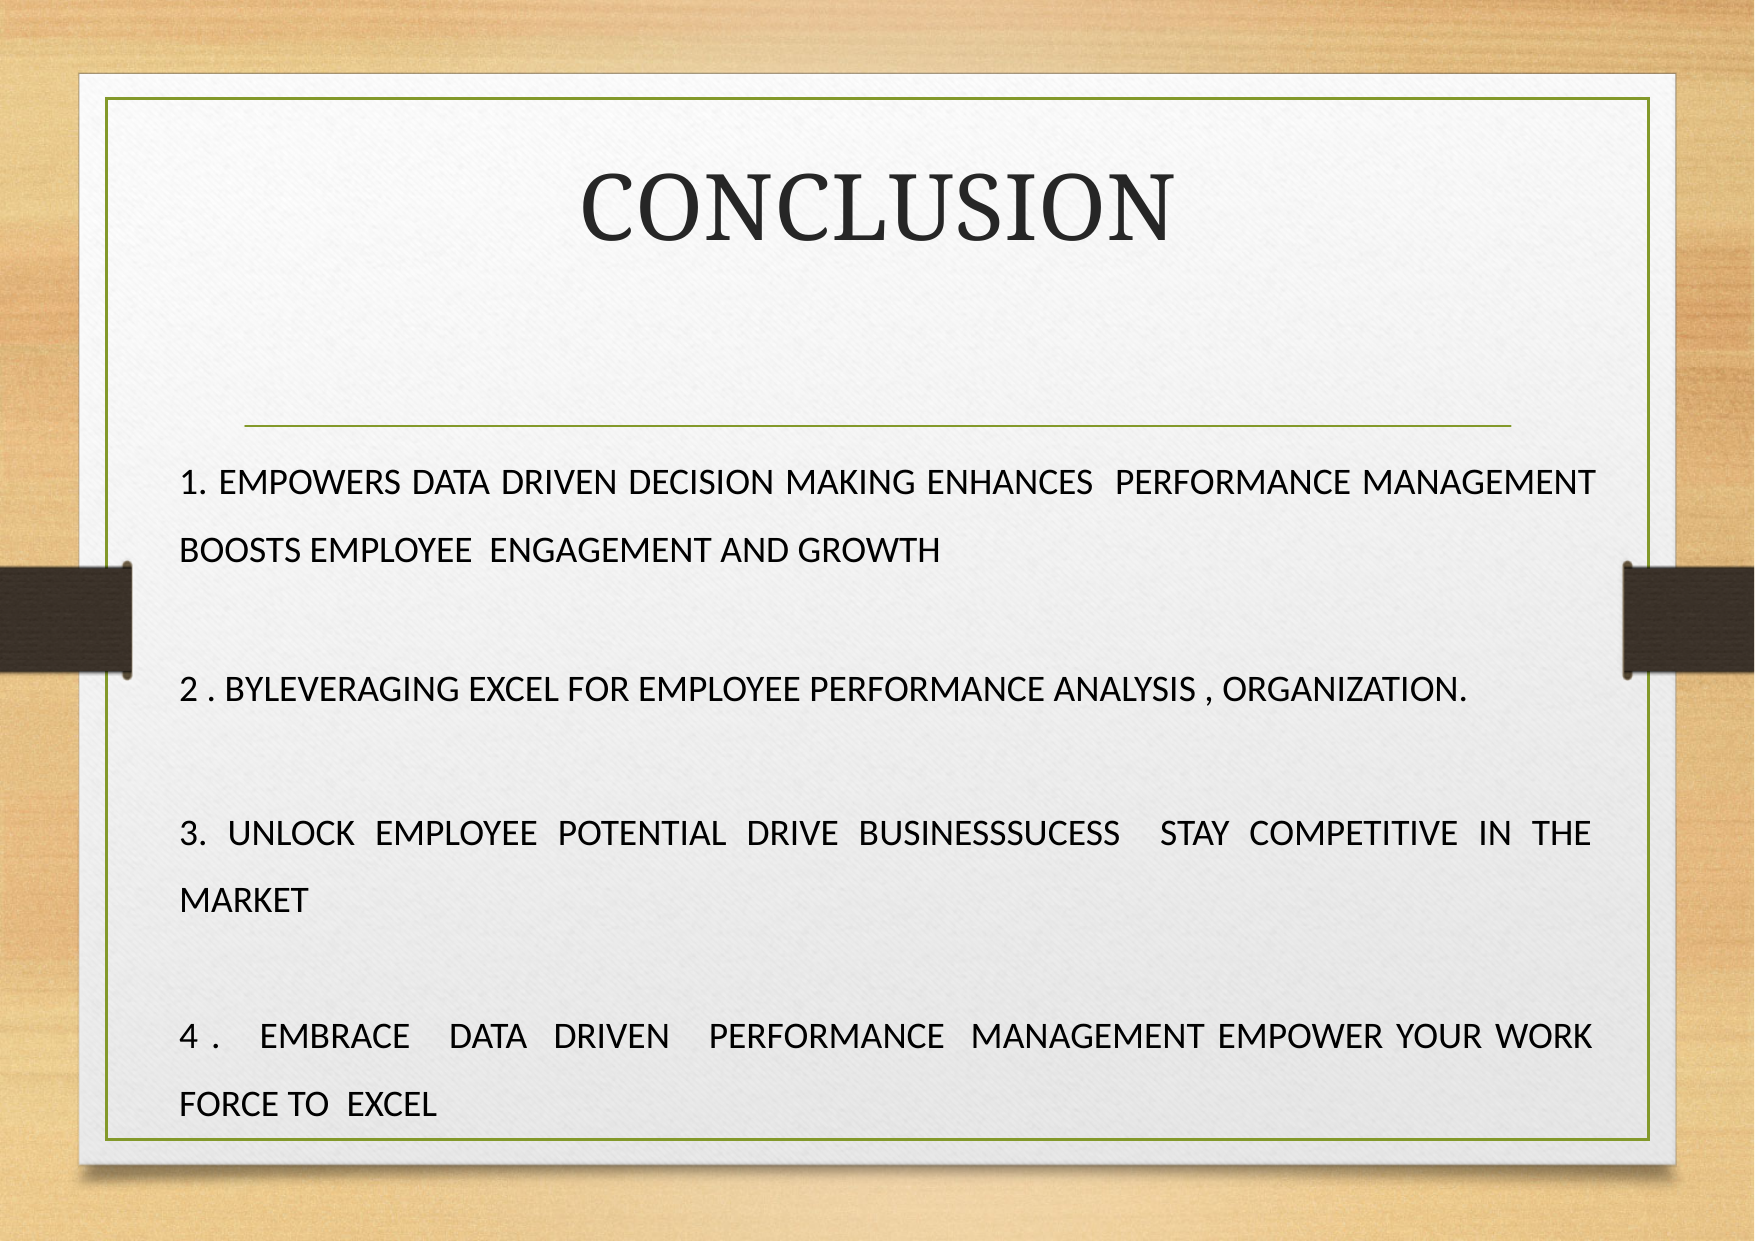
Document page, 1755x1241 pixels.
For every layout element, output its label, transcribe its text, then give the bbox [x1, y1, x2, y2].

title CONCLUSION [521, 97, 1233, 307]
picture [0, 0, 1755, 1241]
text_box 1. EMPOWERS DATA DRIVEN DECISION MAKING ENHANCES PERFORMANCE MANAGEMENT BOOSTS EMPLOYEE ENGAGEMENT AND GROWTH 2 . BYLEVERAGING EXCEL FOR EMPLOYEE PERFORMANCE ANALYSIS , ORGANIZATION. 3. UNLOCK EMPLOYEE POTENTIAL DRIVE BUSINESSSUCESS STAY COMPETITIVE IN THE MARKET 4 . EMBRACE DATA DRIVEN PERFORMANCE MANAGEMENT EMPOWER YOUR WORK FORCE TO EXCEL [177, 432, 1755, 1125]
